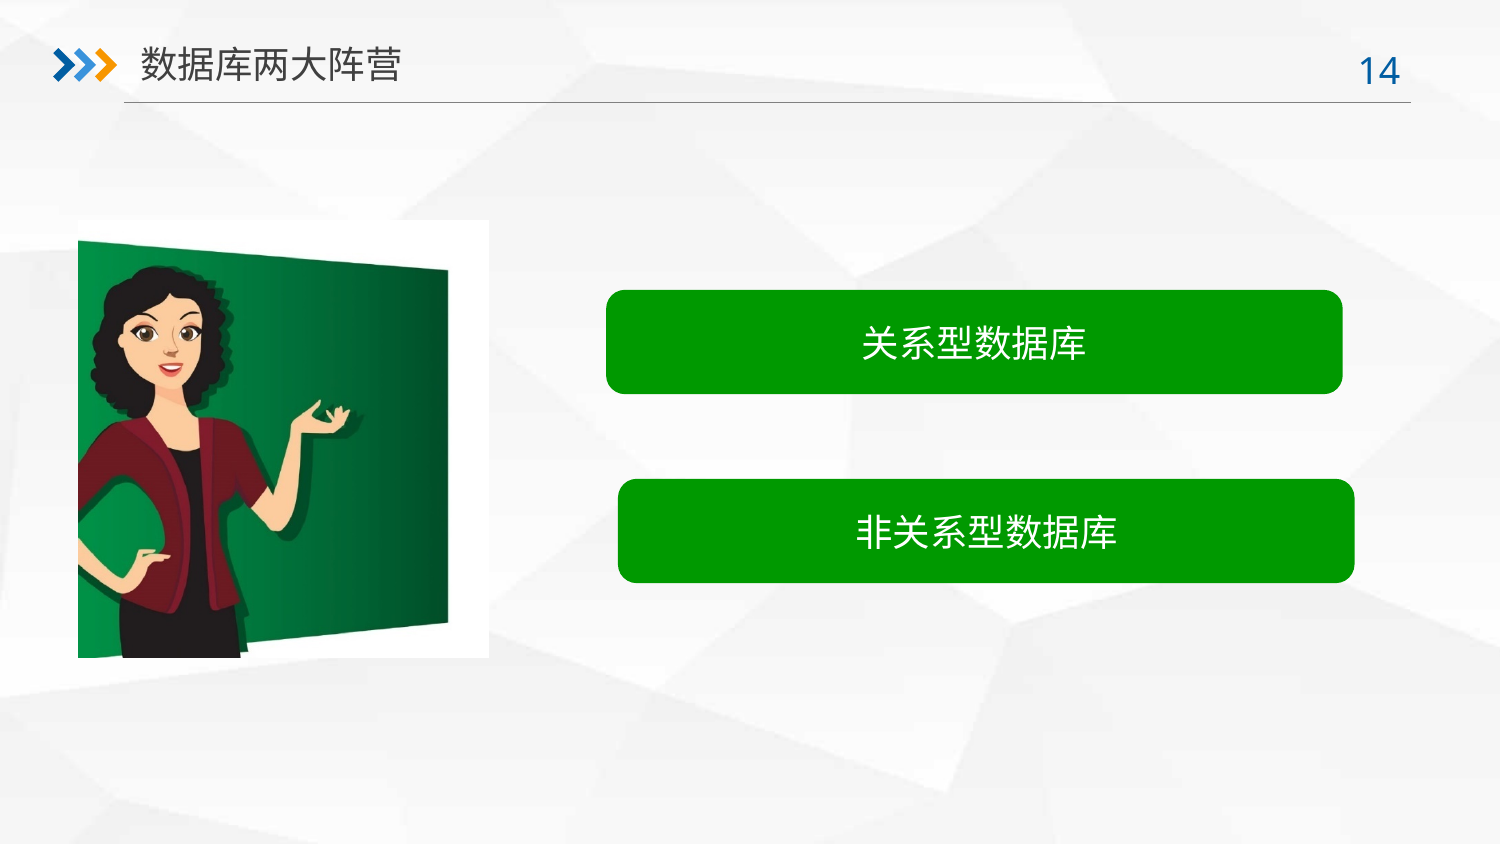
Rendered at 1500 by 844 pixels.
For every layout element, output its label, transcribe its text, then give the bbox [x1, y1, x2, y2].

text_box 数据库两大阵营 [123, 32, 420, 95]
text_box 非关系型数据库 [617, 478, 1355, 584]
text_box 关系型数据库 [606, 289, 1343, 395]
picture [0, 0, 1500, 844]
